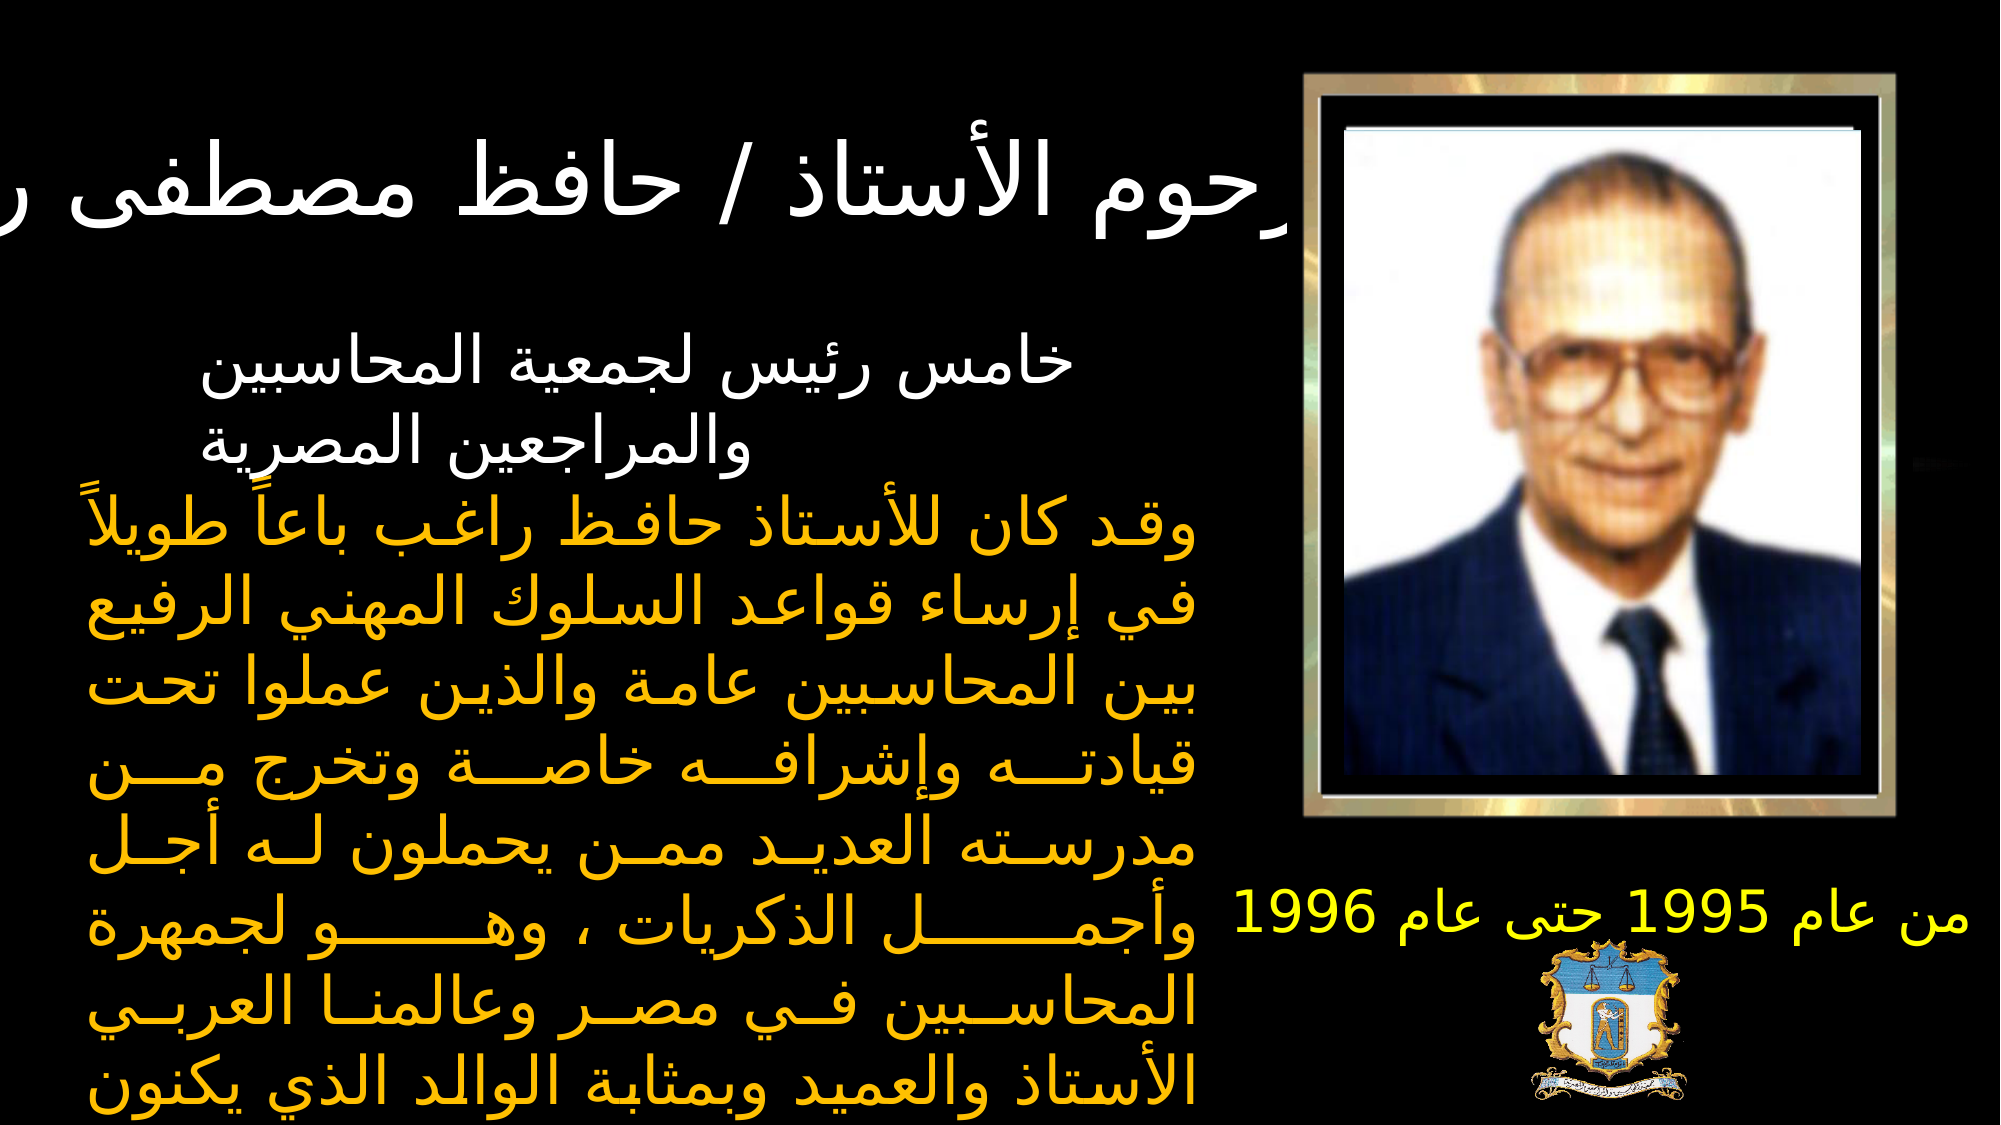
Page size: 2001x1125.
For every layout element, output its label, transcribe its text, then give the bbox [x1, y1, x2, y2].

picture [1287, 53, 2000, 838]
text_box من عام 1995 حتى عام 1996 [1215, 867, 1989, 952]
text_box وقد كان للأستاذ حافظ راغب باعاً طويلاً في إرساء قواعد السلوك المهني الرفيع بين المحاسبين عامة والذين عملوا تحت قيادته وإشرافه خاصة وتخرج من مدرسته العديد ممن يحملون له أجل وأجمل الذكريات ، وهو لجمهرة المحاسبين في مصر وعالمنا العربي الأستاذ والعميد وبمثابة الوالد الذي يكنون له كل التقدير والإعزاز [70, 470, 1215, 1125]
text_box المرحوم الأستاذ / حافظ مصطفى راغب [0, 107, 1287, 243]
picture [1530, 936, 1689, 1101]
text_box خامس رئيس لجمعية المحاسبين والمراجعين المصرية [183, 309, 1261, 485]
